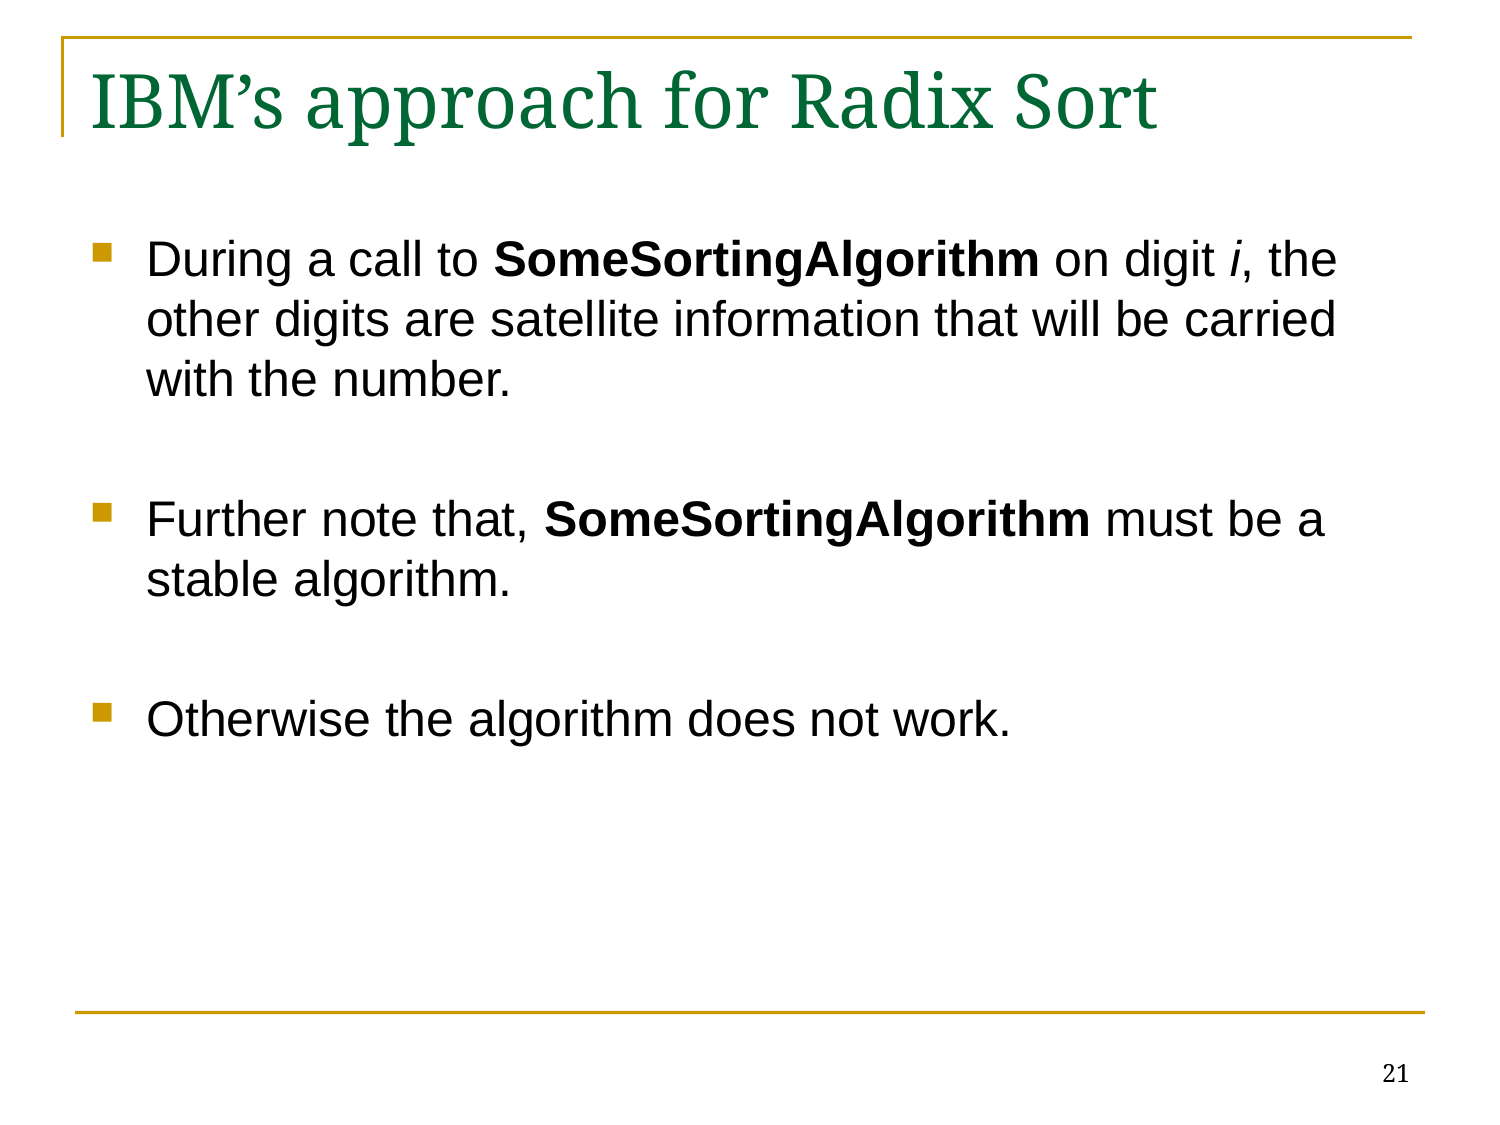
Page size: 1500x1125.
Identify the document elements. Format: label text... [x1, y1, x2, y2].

title IBM’s approach for Radix Sort [75, 45, 1425, 233]
list During a call to SomeSortingAlgorithm on digit i, the other digits are satellite information that will be carried with the number. Further note that, SomeSortingAlgorithm must be a stable algorithm. Otherwise the algorithm does not work. [75, 233, 1425, 963]
slide_number 21 [1074, 1023, 1426, 1100]
